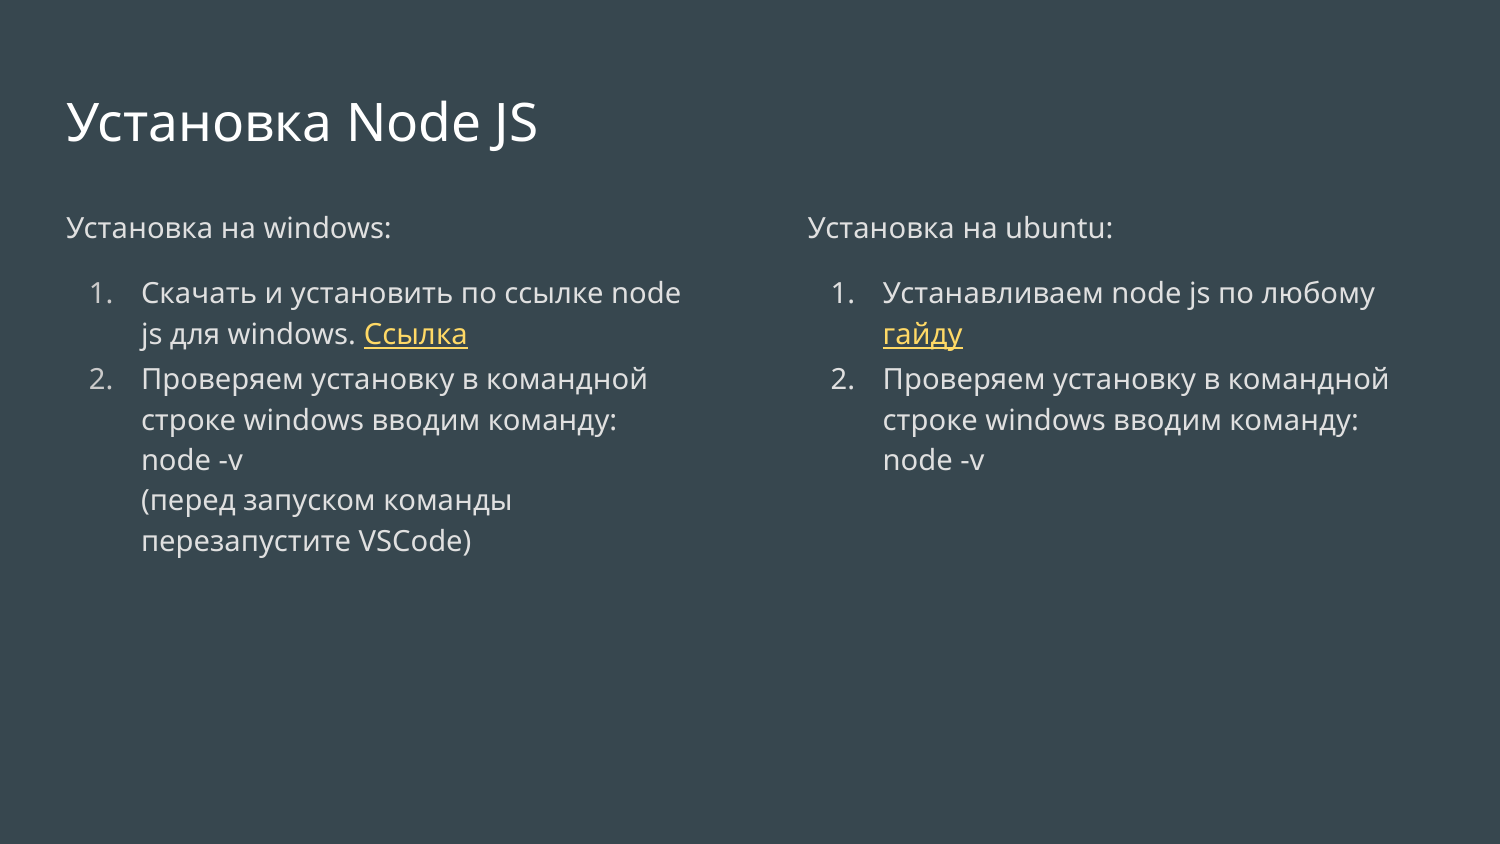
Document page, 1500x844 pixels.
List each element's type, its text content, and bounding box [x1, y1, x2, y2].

list Установка на windows: Скачать и установить по ссылке node js для windows. Ссылка Проверяем установку в командной строке windows вводим команду: node -v (перед запуском команды перезапустите VSCode) [51, 189, 708, 750]
title Установка Node JS [51, 72, 1449, 167]
list Установка на ubuntu: Устанавливаем node js по любому гайду Проверяем установку в командной строке windows вводим команду: node -v [792, 189, 1449, 750]
